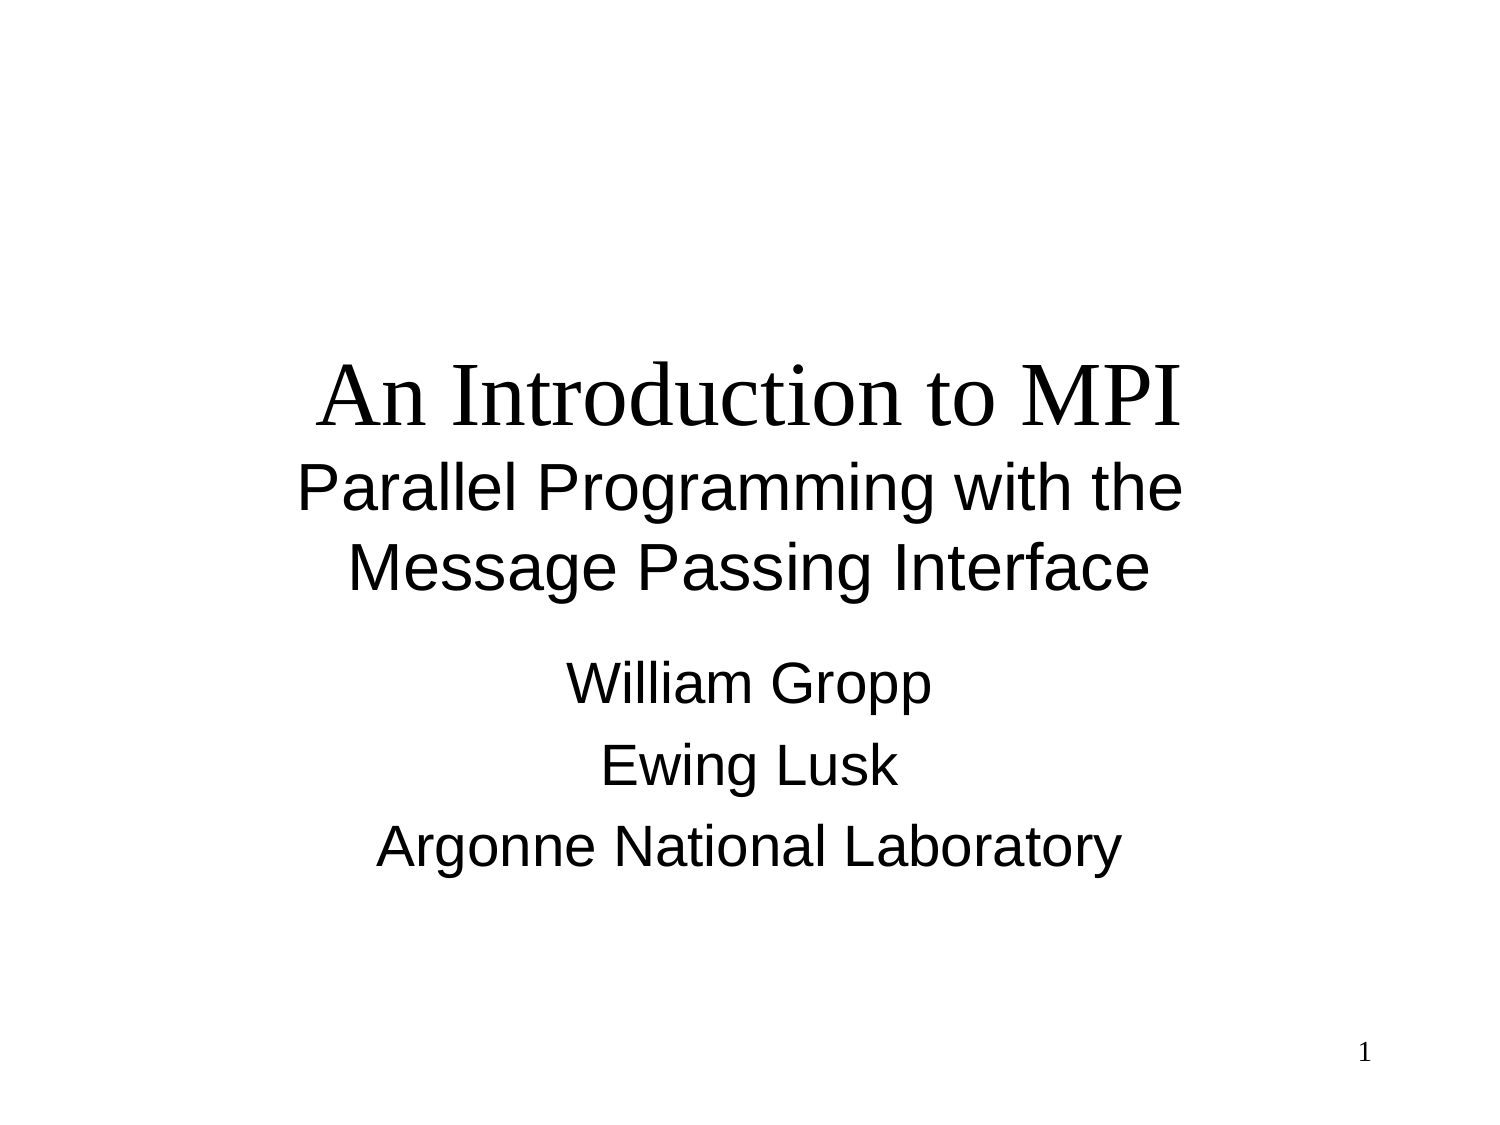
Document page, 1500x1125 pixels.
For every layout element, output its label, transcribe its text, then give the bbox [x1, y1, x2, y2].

subtitle William Gropp Ewing Lusk Argonne National Laboratory [224, 637, 1276, 926]
slide_number 1 [1074, 1024, 1388, 1101]
title An Introduction to MPI Parallel Programming with the Message Passing Interface [112, 374, 1388, 563]
